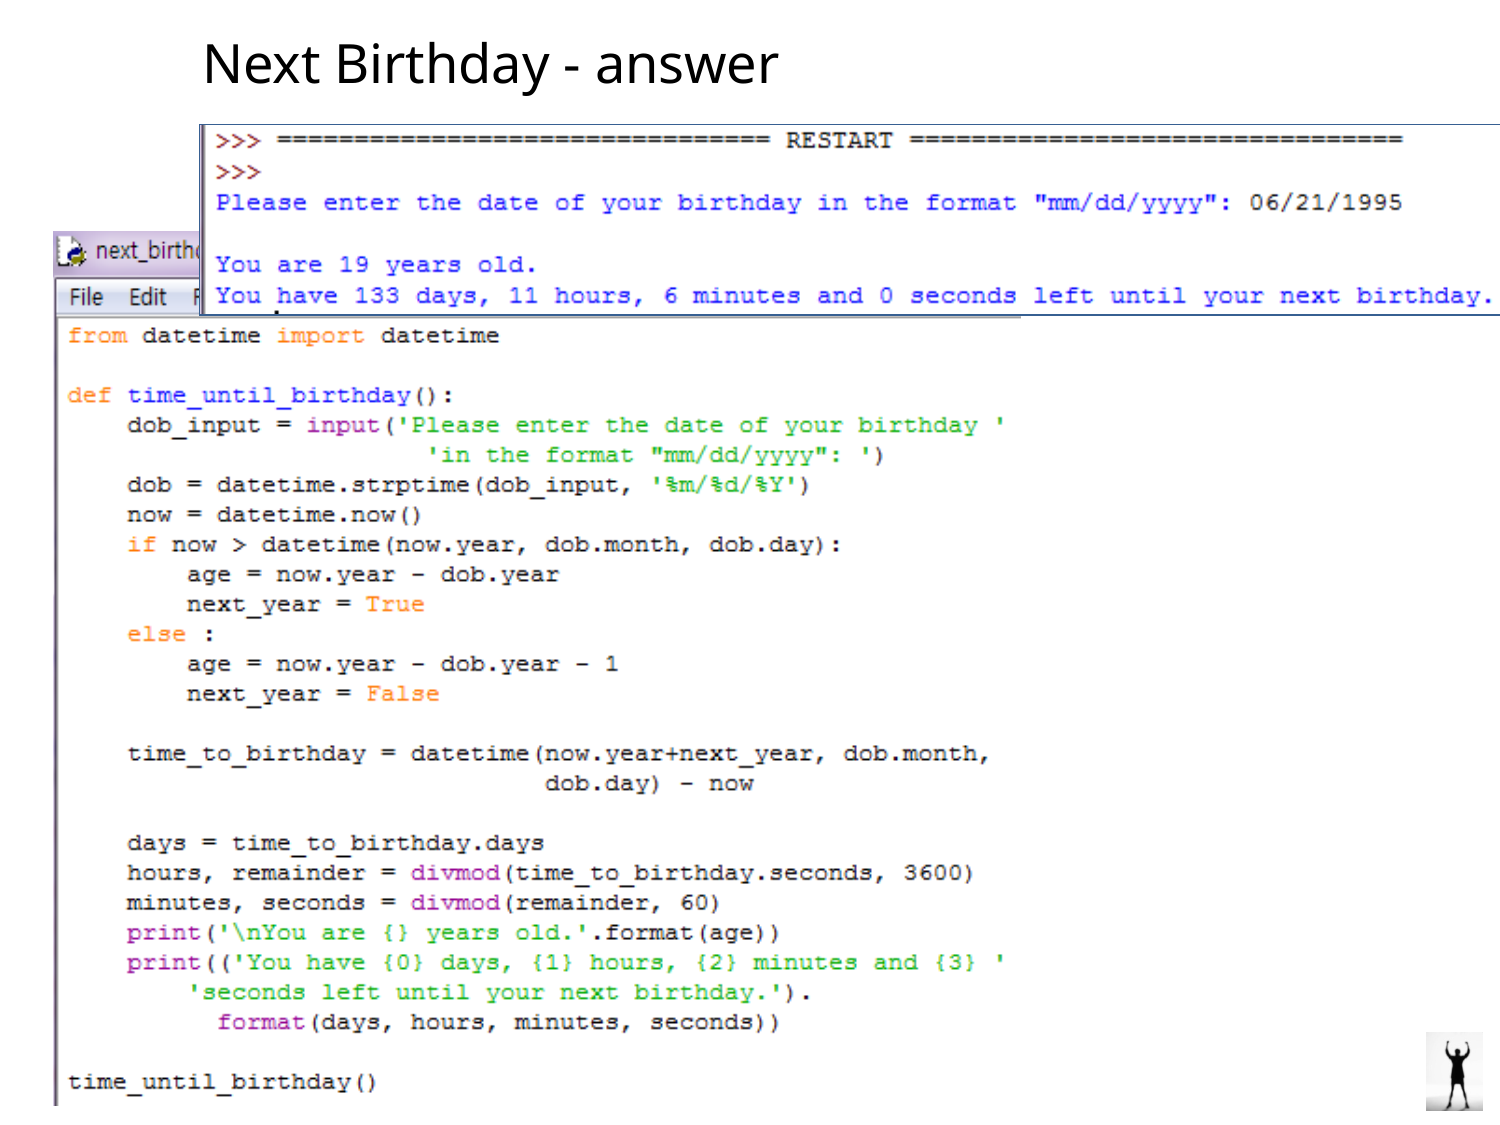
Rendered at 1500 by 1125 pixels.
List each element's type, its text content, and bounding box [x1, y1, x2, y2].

picture [1426, 1032, 1483, 1111]
picture [52, 125, 1500, 1107]
title Next Birthday - answer [0, 21, 983, 102]
